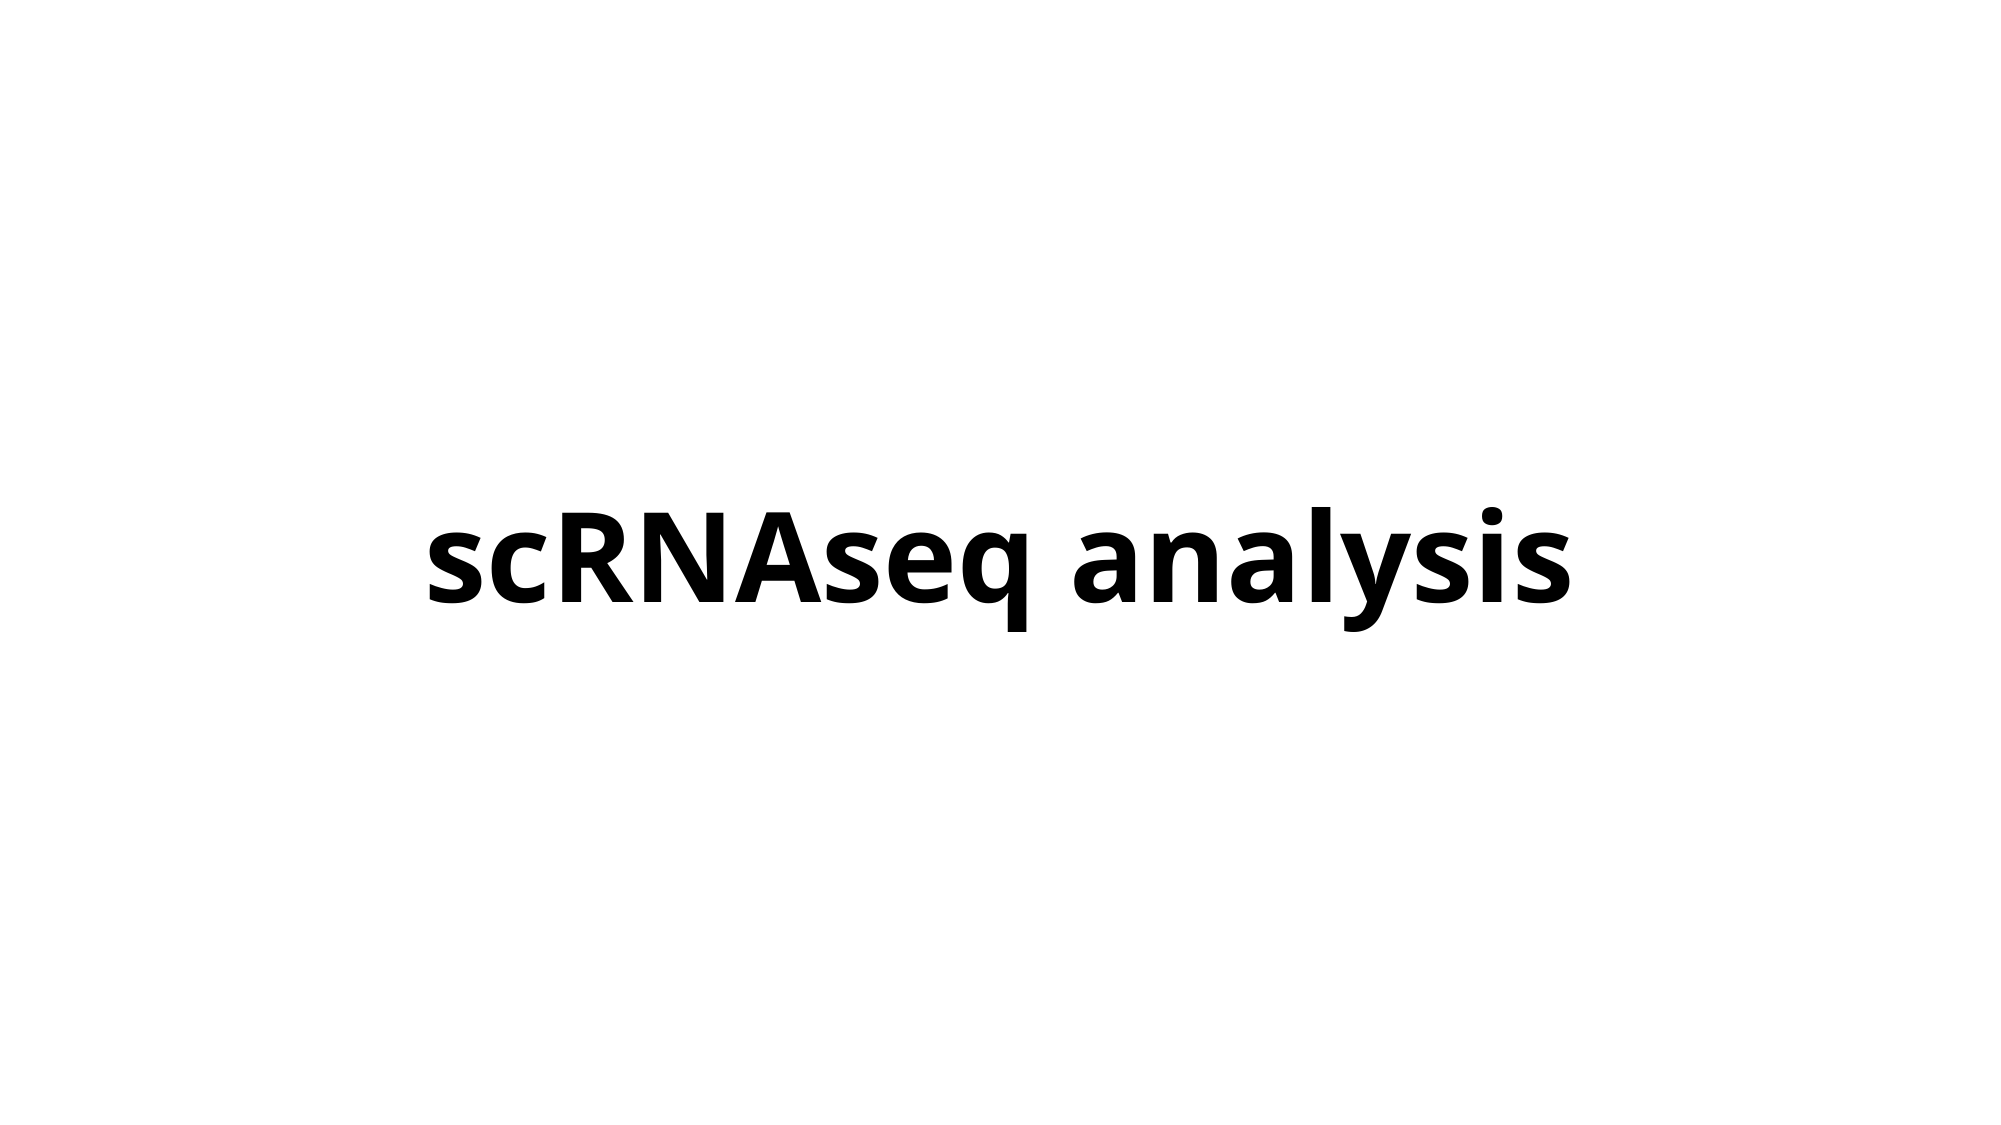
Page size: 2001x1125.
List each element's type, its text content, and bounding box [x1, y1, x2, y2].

title scRNAseq analysis [137, 453, 1863, 672]
